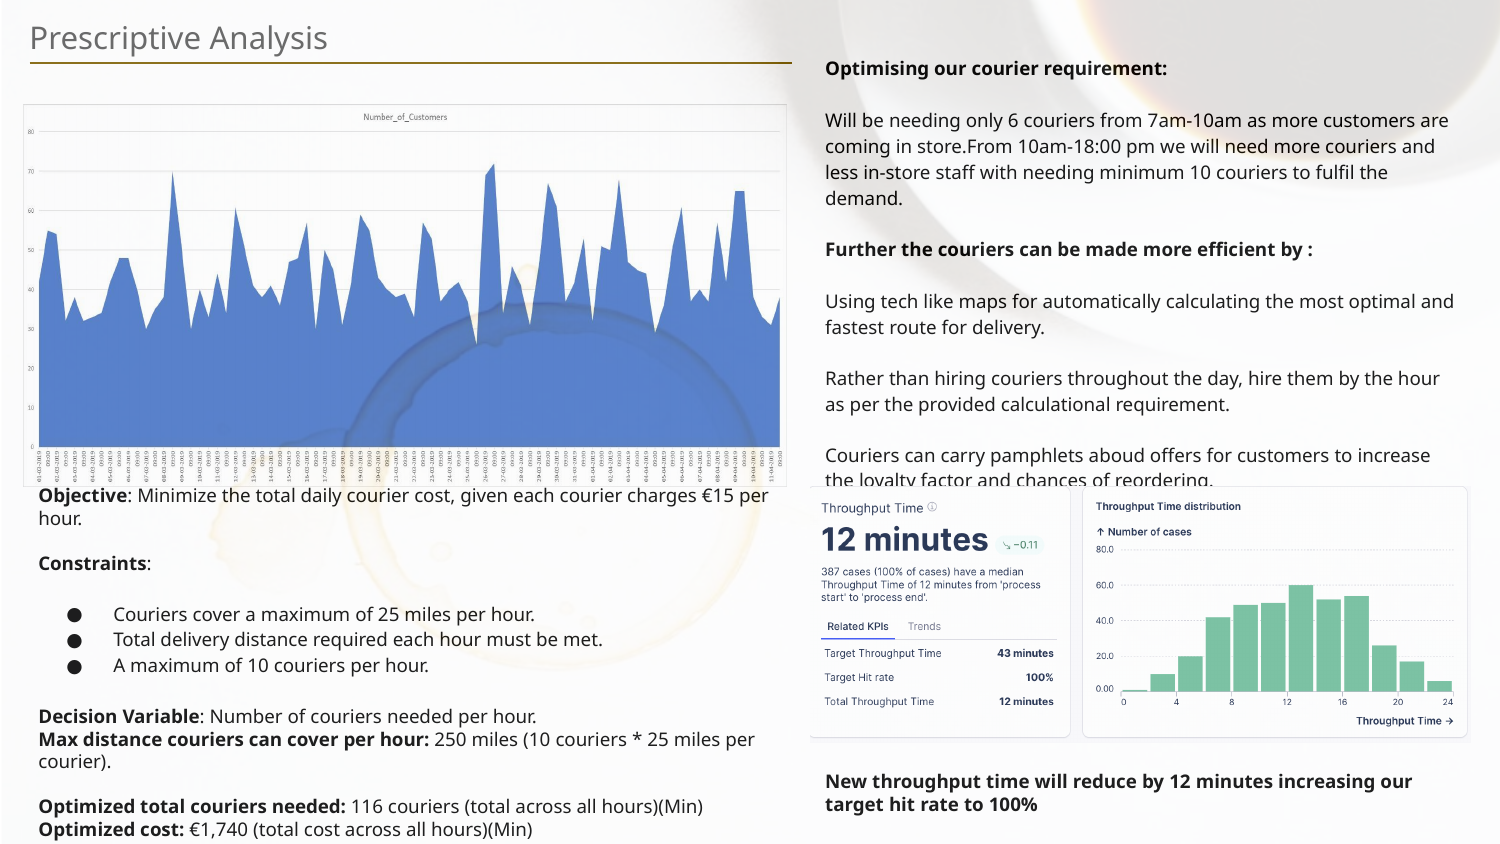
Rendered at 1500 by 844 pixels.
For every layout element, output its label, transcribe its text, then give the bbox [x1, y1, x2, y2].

text_box New throughput time will reduce by 12 minutes increasing our target hit rate to 100% [1201, 755, 1471, 832]
text_box Prescriptive Analysis [14, 3, 301, 66]
picture [23, 0, 1471, 844]
